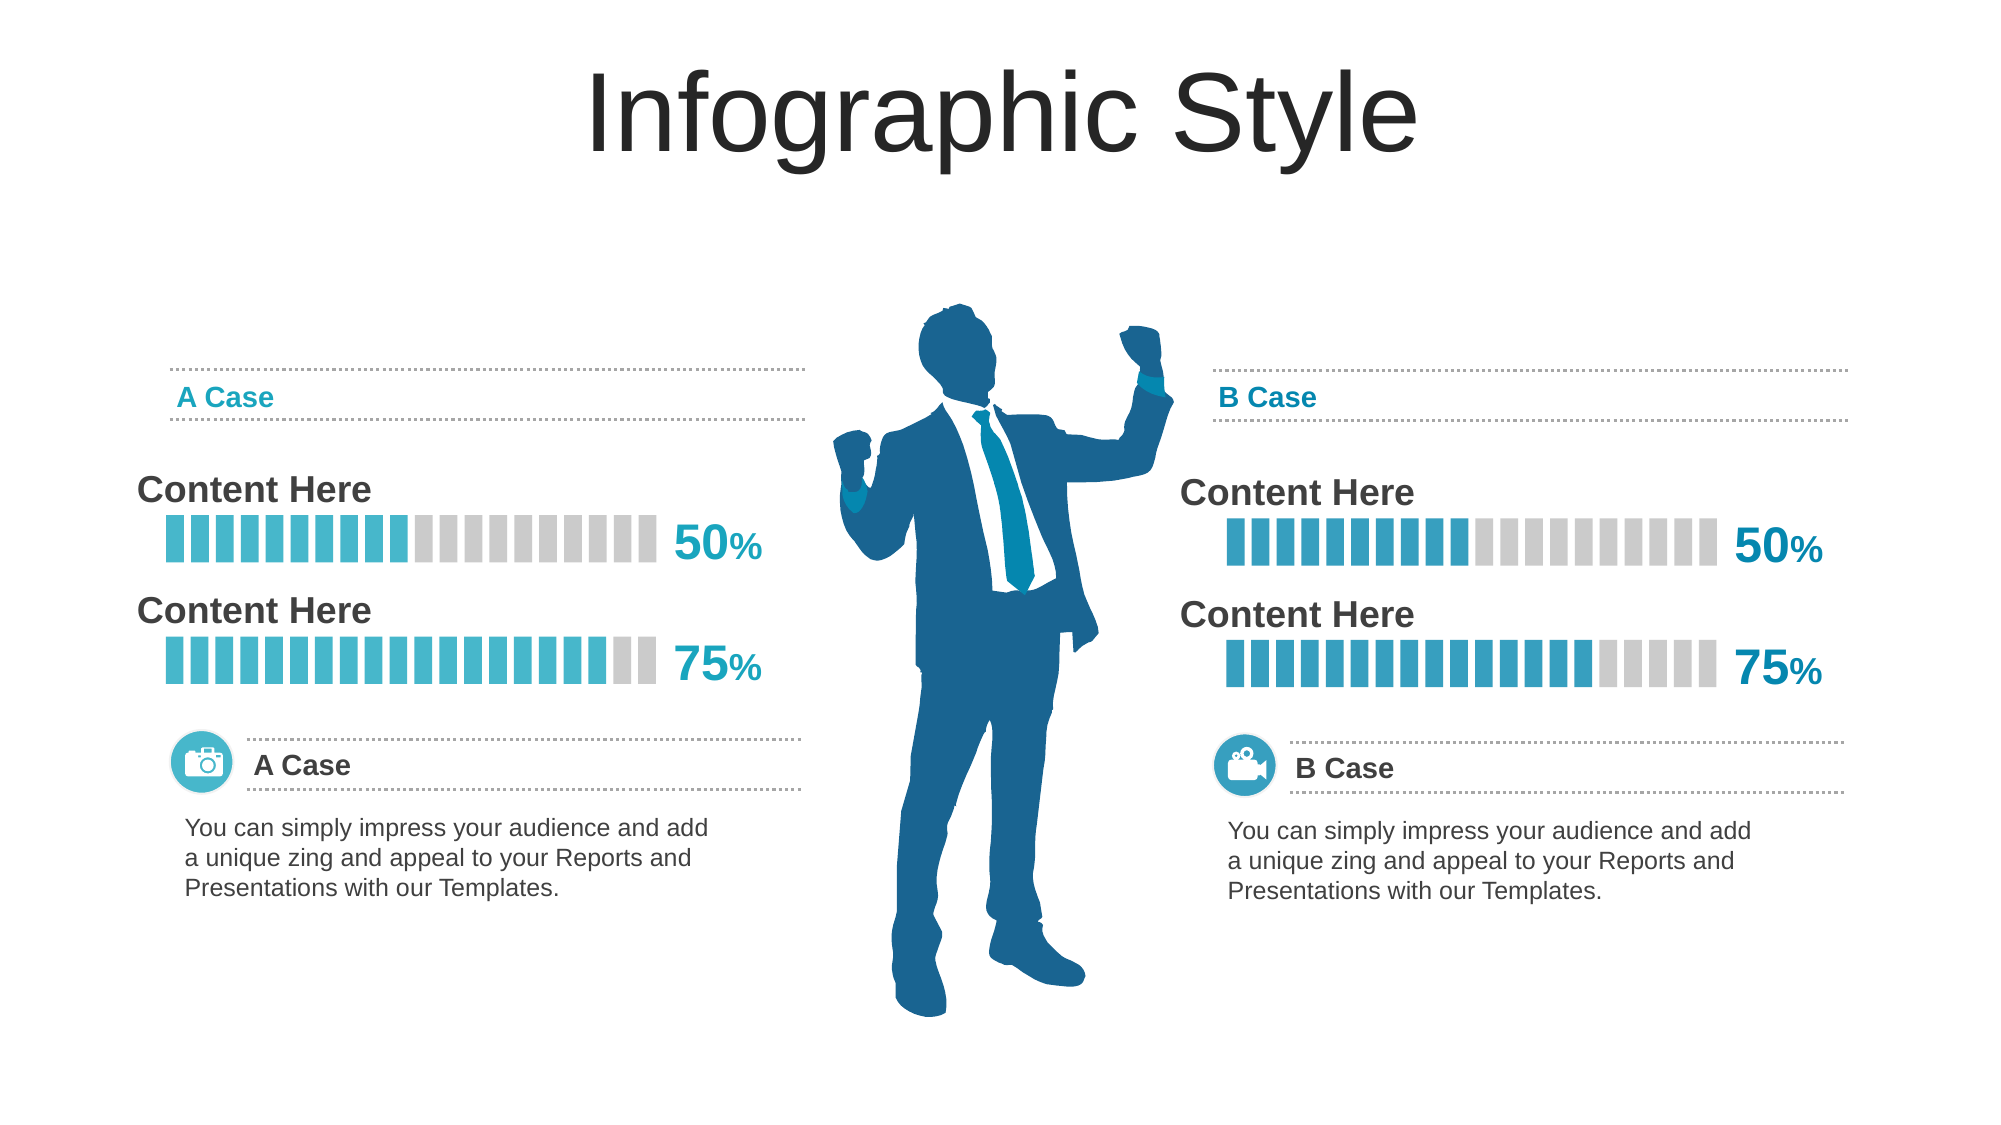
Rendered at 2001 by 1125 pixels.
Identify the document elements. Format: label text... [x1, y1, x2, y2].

text_box [1424, 639, 1444, 688]
text_box 75% [1719, 626, 1838, 702]
text_box [1698, 639, 1718, 688]
text_box Content Here [122, 579, 387, 639]
text_box [563, 636, 582, 685]
text_box [1648, 639, 1668, 688]
text_box [1325, 639, 1345, 688]
text_box [1573, 639, 1593, 688]
text_box Content Here [1174, 582, 1431, 642]
text_box [438, 636, 458, 685]
text_box [289, 636, 309, 685]
text_box [165, 636, 185, 685]
text_box [1549, 639, 1568, 688]
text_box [833, 303, 1174, 1017]
text_box [1623, 639, 1643, 688]
text_box [388, 636, 408, 685]
text_box B Case [1203, 370, 1333, 421]
text_box A Case [238, 738, 367, 789]
text_box [184, 746, 224, 778]
text_box [239, 636, 259, 685]
text_box [1673, 639, 1693, 688]
text_box [1399, 639, 1419, 688]
text_box [637, 636, 657, 685]
text_box [190, 636, 209, 685]
text_box You can simply impress your audience and add a unique zing and appeal to your Reports and Presentations with our Templates. [169, 804, 731, 909]
text_box [339, 636, 359, 685]
text_box [1598, 639, 1618, 688]
text_box A Case [161, 370, 290, 421]
text_box [538, 636, 558, 685]
text_box [1474, 639, 1494, 688]
text_box [463, 636, 483, 685]
list Infographic Style [53, 55, 1952, 175]
text_box [1524, 639, 1543, 688]
text_box [1300, 639, 1320, 688]
text_box [264, 636, 284, 685]
text_box [587, 636, 607, 685]
text_box [1350, 639, 1369, 688]
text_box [1212, 467, 1829, 581]
text_box [1275, 639, 1295, 688]
text_box [1499, 639, 1519, 688]
text_box [364, 636, 383, 685]
text_box [314, 636, 334, 685]
text_box [1375, 639, 1394, 688]
text_box B Case [1280, 741, 1409, 792]
text_box [1226, 745, 1268, 782]
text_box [166, 464, 768, 578]
text_box [1225, 639, 1245, 688]
text_box [1449, 639, 1469, 688]
text_box [488, 636, 508, 685]
text_box [513, 636, 533, 685]
text_box [413, 636, 433, 685]
text_box [168, 729, 235, 795]
text_box You can simply impress your audience and add a unique zing and appeal to your Reports and Presentations with our Templates. [1212, 807, 1774, 912]
text_box [1211, 732, 1278, 799]
text_box [612, 636, 632, 685]
text_box [214, 636, 234, 685]
text_box [1250, 639, 1270, 688]
text_box 75% [658, 623, 777, 699]
